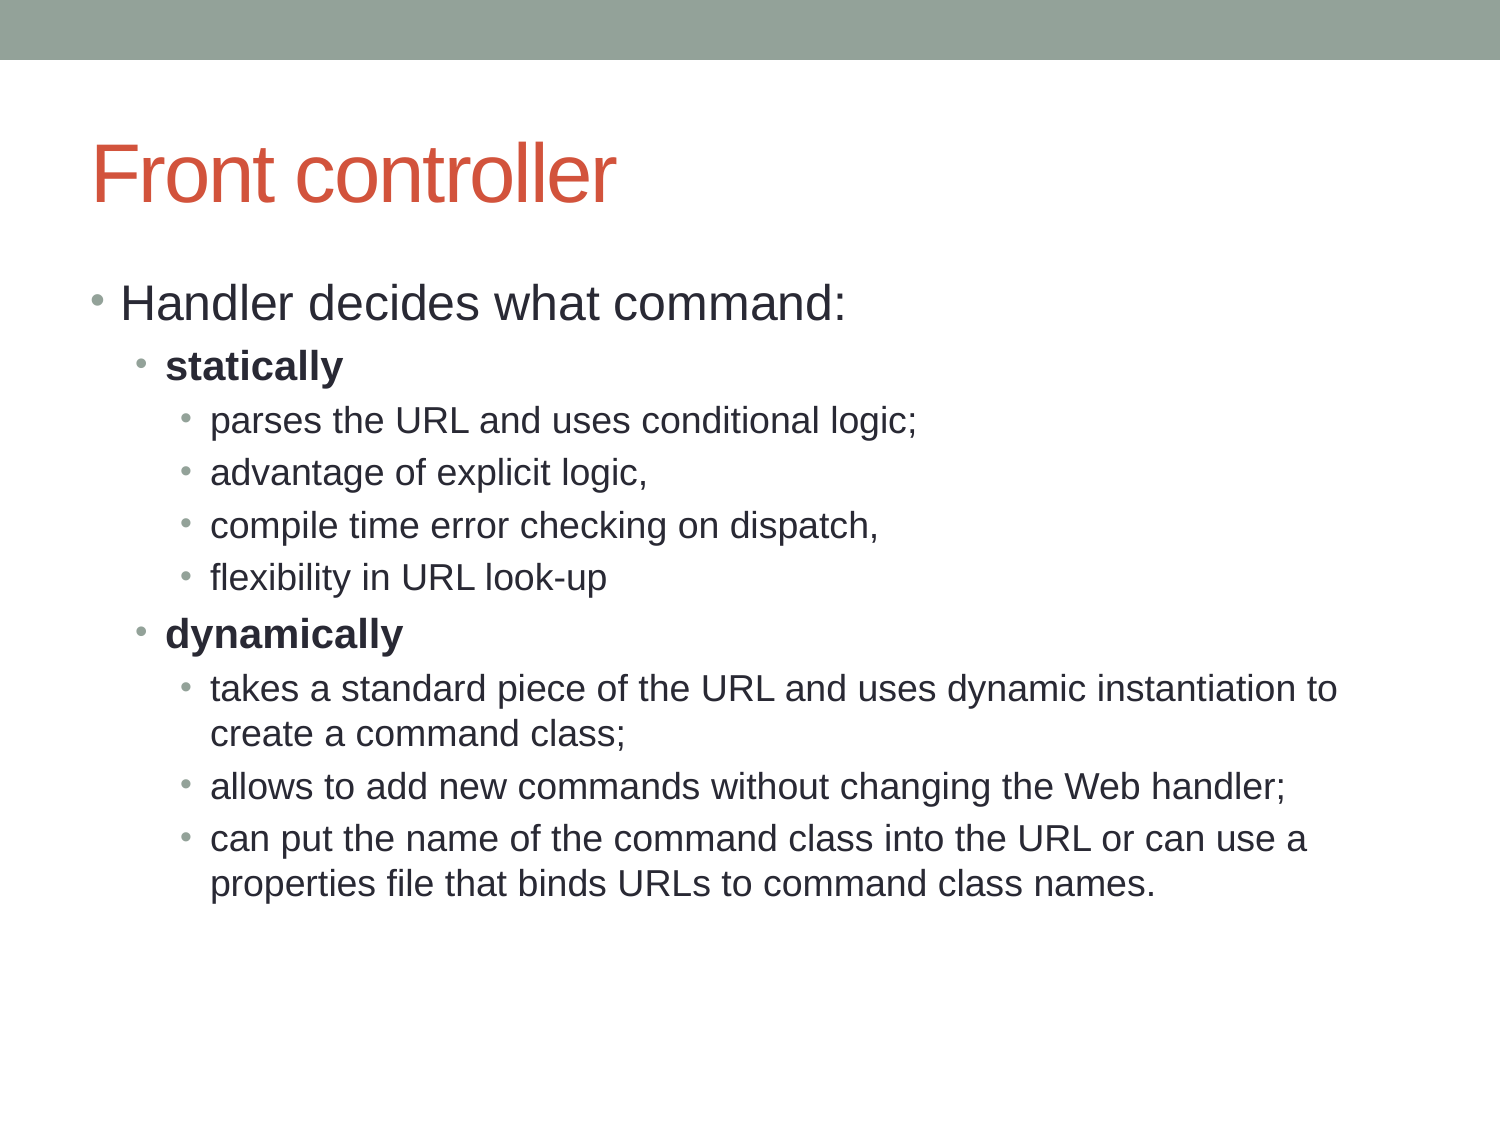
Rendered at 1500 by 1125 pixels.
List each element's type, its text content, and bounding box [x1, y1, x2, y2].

list Handler decides what command: statically parses the URL and uses conditional logic; advantage of explicit logic, compile time error checking on dispatch, flexibility in URL look-up dynamically takes a standard piece of the URL and uses dynamic instantiation to create a command class; allows to add new commands without changing the Web handler; can put the name of the command class into the URL or can use a properties file that binds URLs to command class names. [75, 262, 1425, 1063]
title Front controller [75, 87, 1425, 250]
